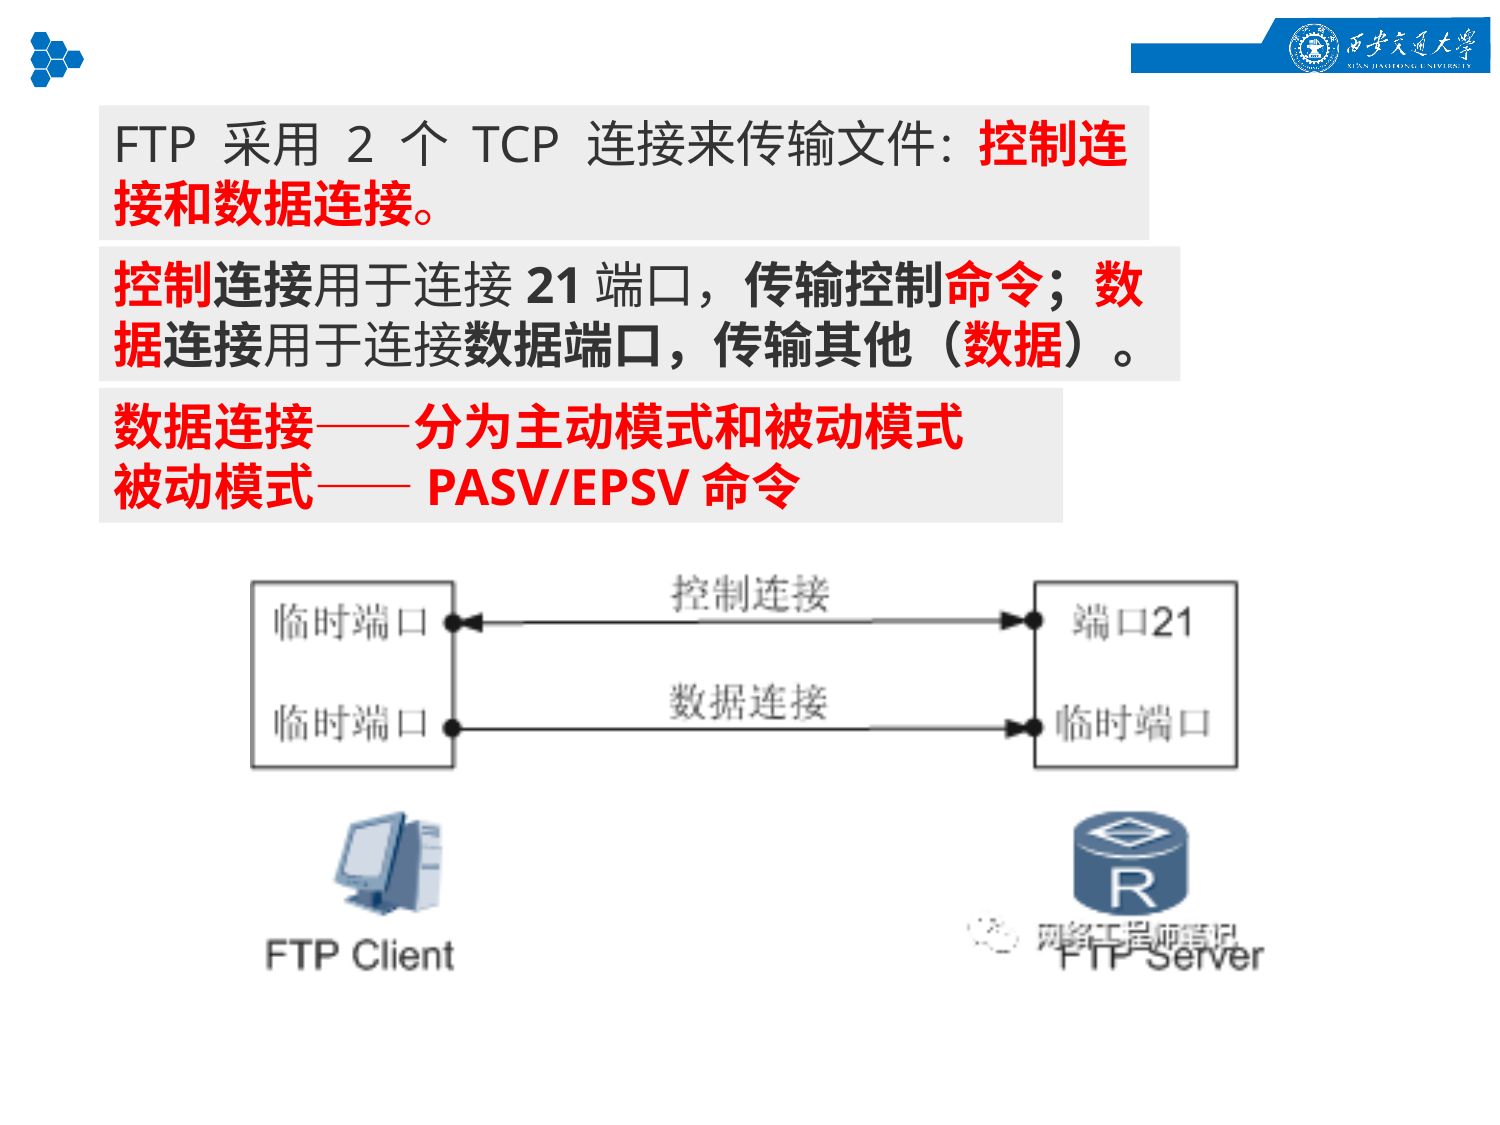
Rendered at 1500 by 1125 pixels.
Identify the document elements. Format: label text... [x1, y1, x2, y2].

text_box 控制连接用于连接21端口，传输控制命令；数据连接用于连接数据端口，传输其他（数据）。 [99, 246, 1181, 382]
text_box FTP 采用 2 个 TCP 连接来传输文件：控制连接和数据连接。 [99, 105, 1150, 241]
text_box 数据连接——分为主动模式和被动模式 被动模式——PASV/EPSV命令 [99, 387, 1064, 523]
picture [250, 567, 1268, 983]
